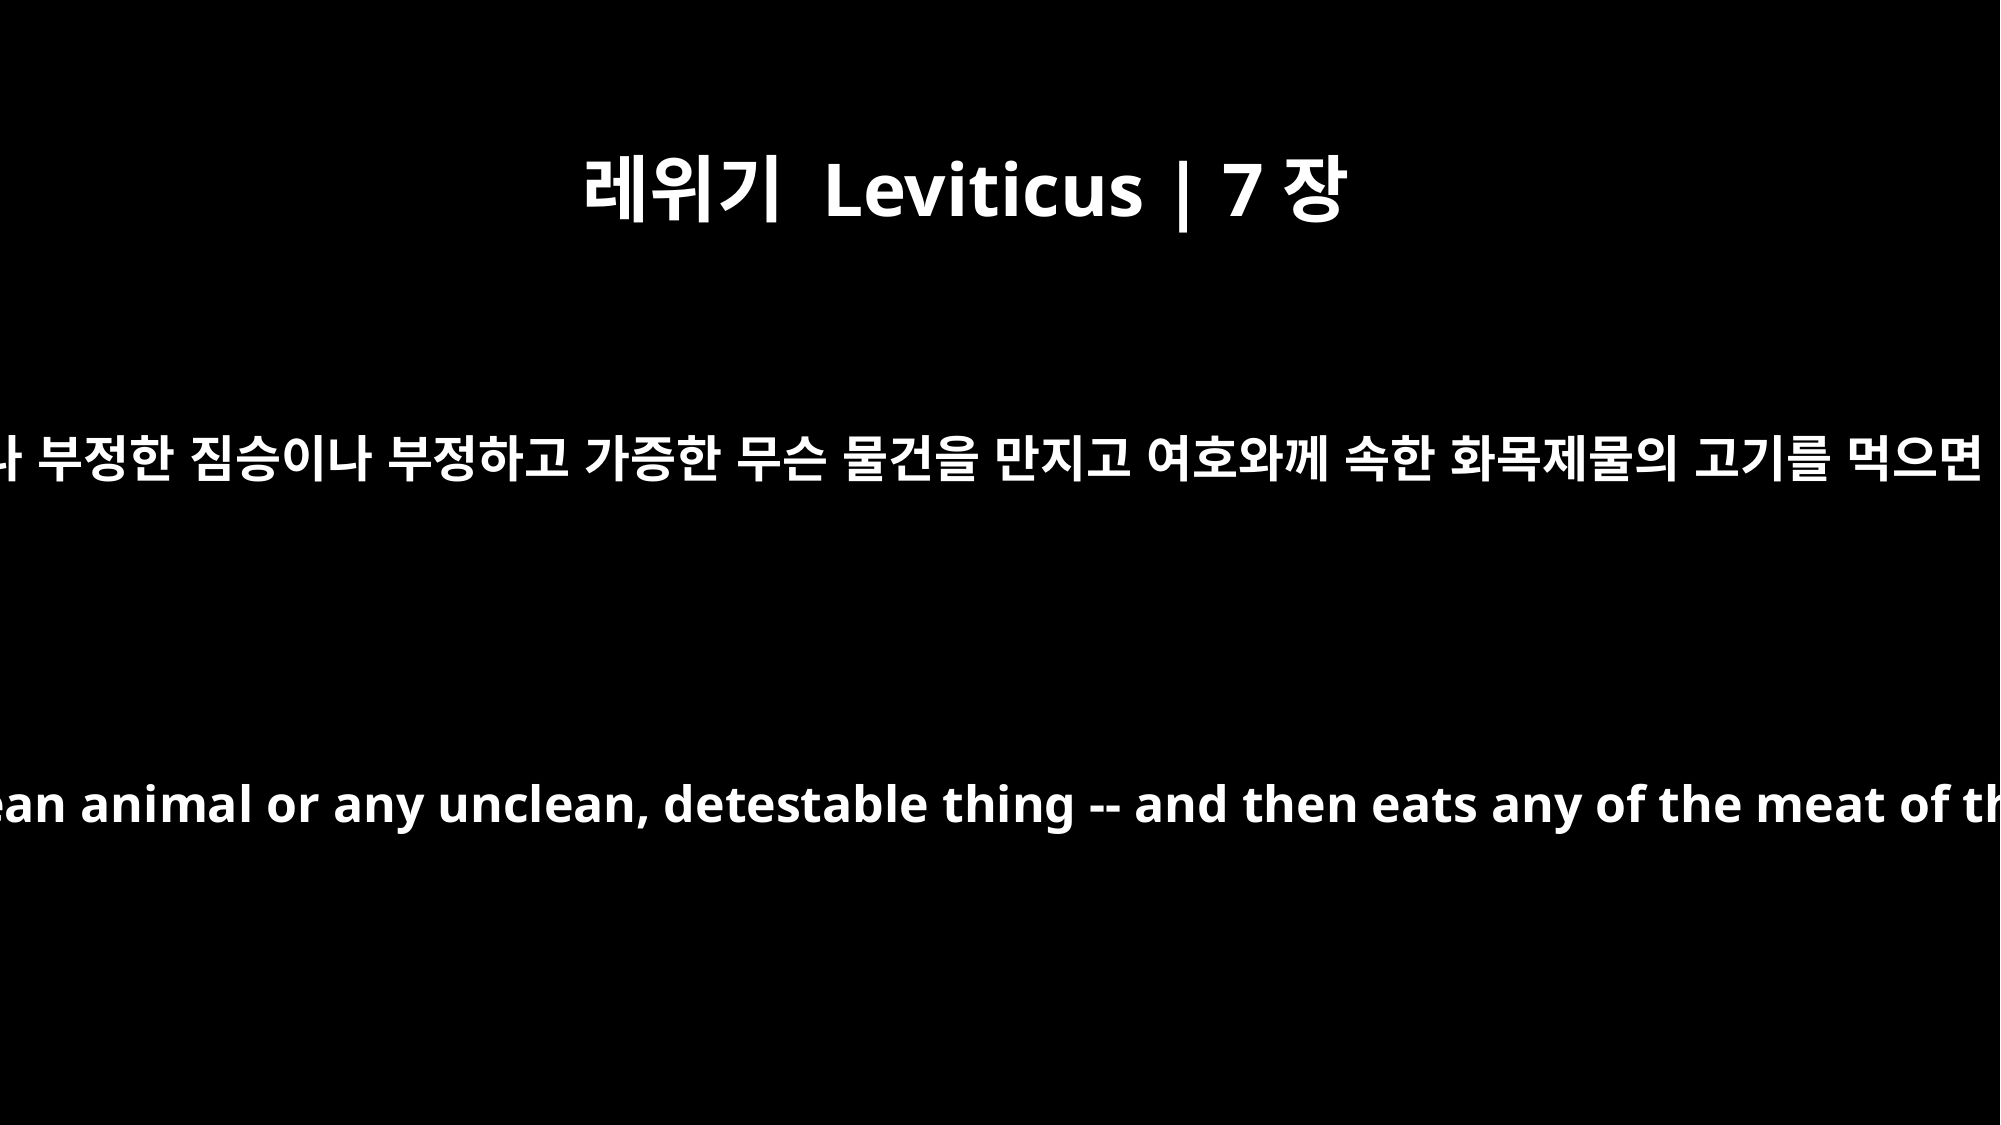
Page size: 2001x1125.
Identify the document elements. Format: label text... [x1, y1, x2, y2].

text_box If anyone touches something unclean -- whether human uncleanness or an unclean animal or any unclean, detestable thing -- and then eats any of the meat of the fellowship offering belonging to the LORD, that person must be cut off from his people.'" [0, 764, 2000, 900]
text_box 레위기 Leviticus | 7장 [567, 136, 1365, 239]
text_box 21 만일 누구든지 부정한 것 곧 사람의 부정이나 부정한 짐승이나 부정하고 가증한 무슨 물건을 만지고 여호와께 속한 화목제물의 고기를 먹으면 그 사람도 자기 백성 중에서 끊어지리라 [0, 359, 2000, 495]
